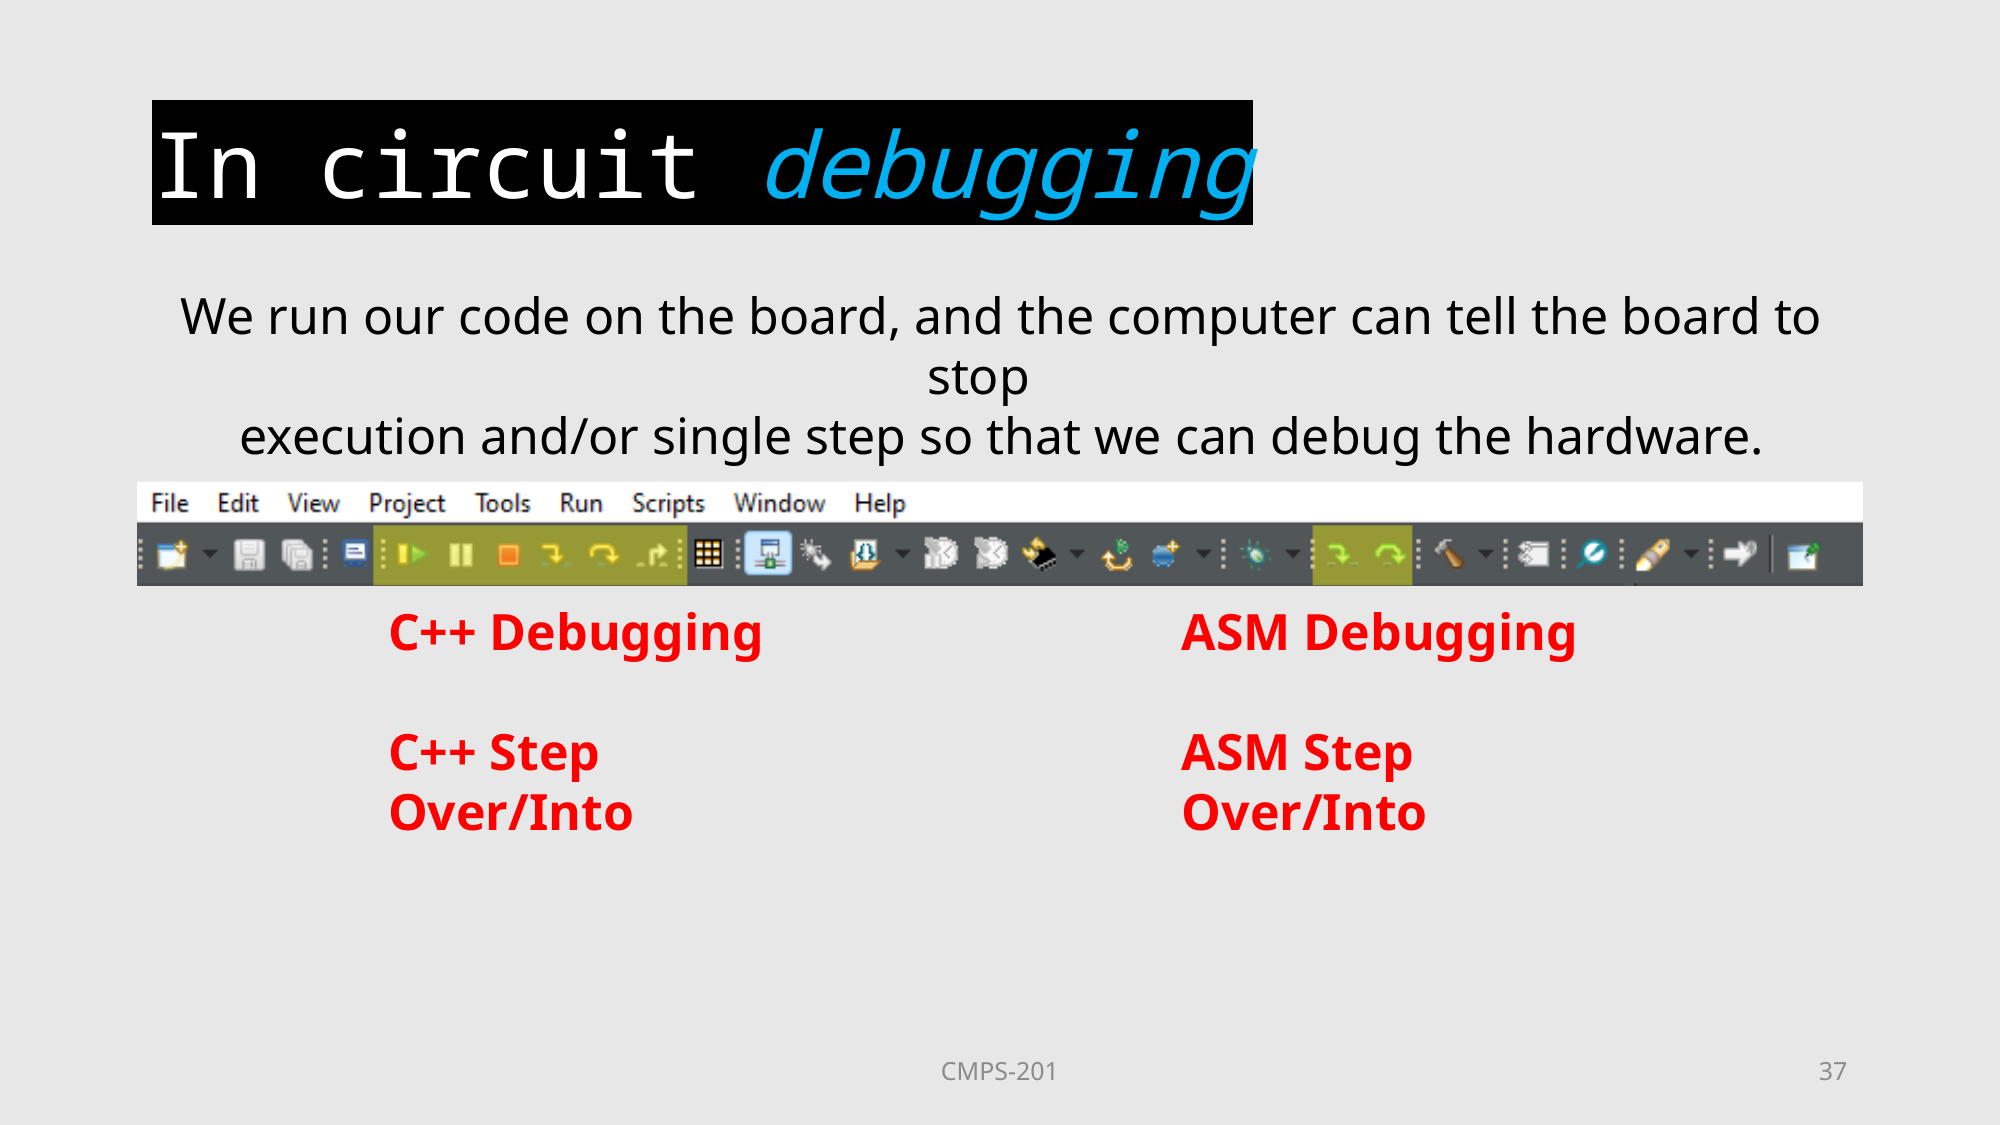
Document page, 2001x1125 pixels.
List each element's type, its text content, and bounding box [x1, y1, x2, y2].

title In circuit debugging [137, 59, 1863, 278]
text_box We run our code on the board, and the computer can tell the board to stop execution and/or single step so that we can debug the hardware. [160, 277, 1844, 472]
footer CMPS-201 [662, 1042, 1338, 1103]
slide_number 37 [1412, 1042, 1863, 1103]
text_box ASM Debugging ASM Step Over/Into [1166, 592, 1659, 848]
text_box C++ Debugging C++ Step Over/Into [373, 592, 865, 848]
picture [137, 481, 1863, 586]
